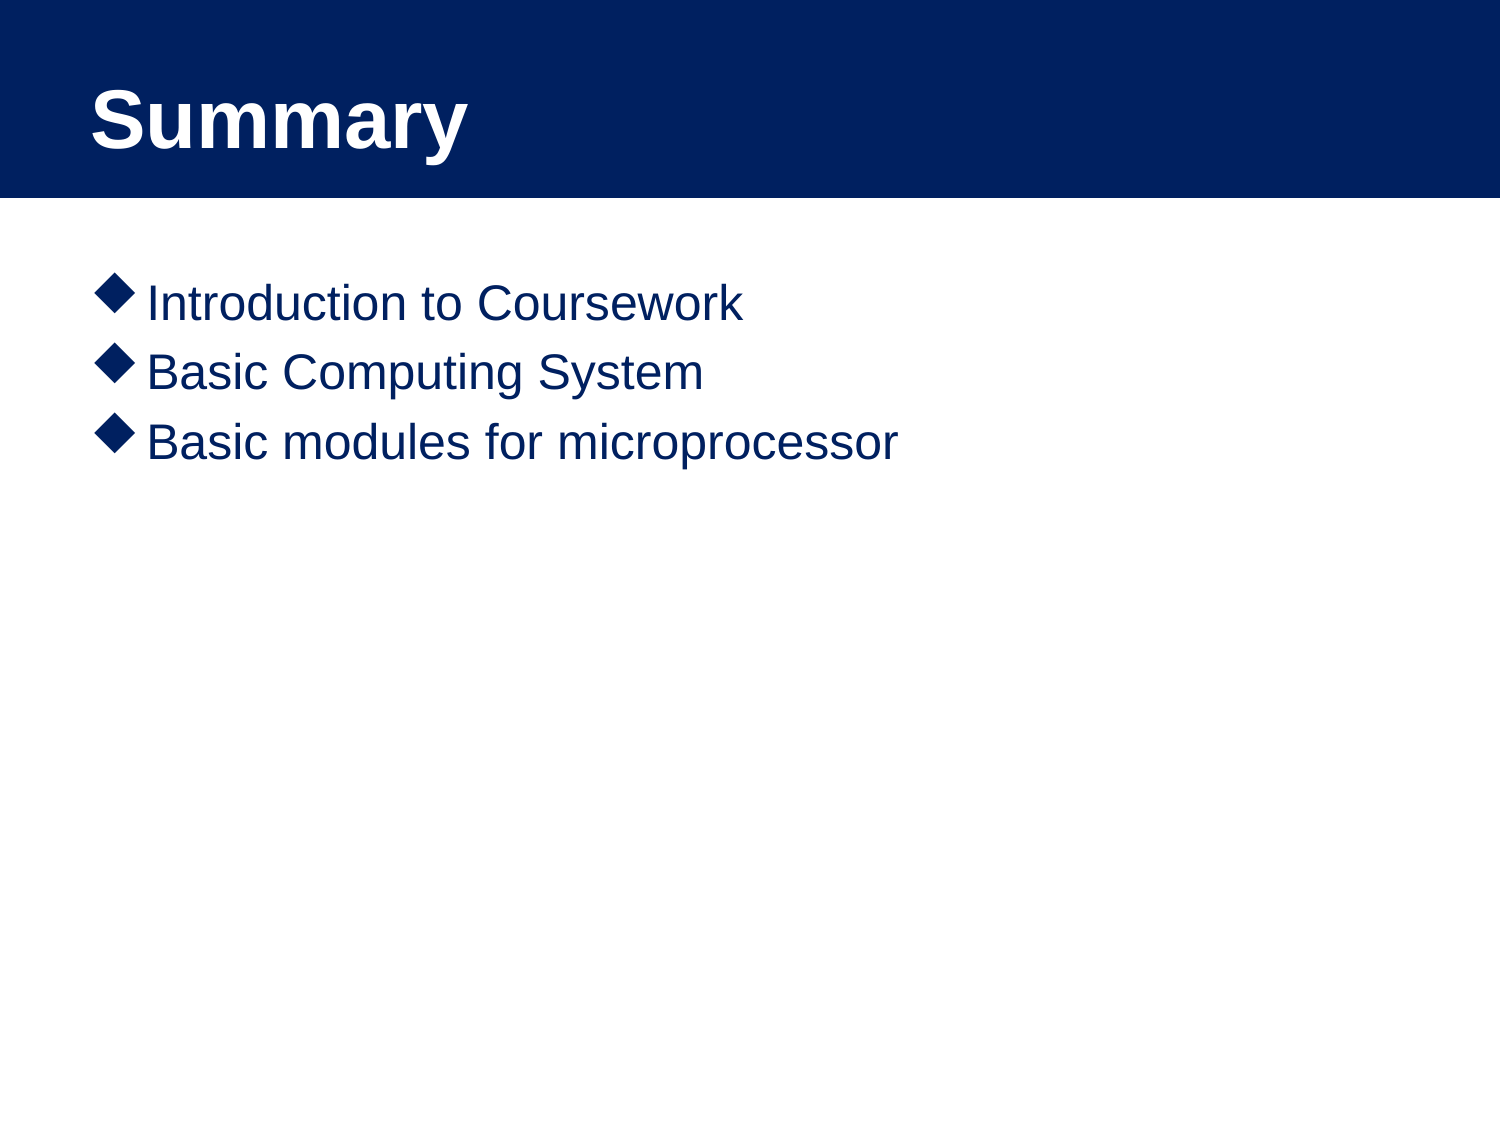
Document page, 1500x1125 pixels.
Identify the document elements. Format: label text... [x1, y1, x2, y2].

title Summary [75, 45, 1425, 185]
list Introduction to Coursework Basic Computing System Basic modules for microprocessor [75, 262, 1425, 1005]
